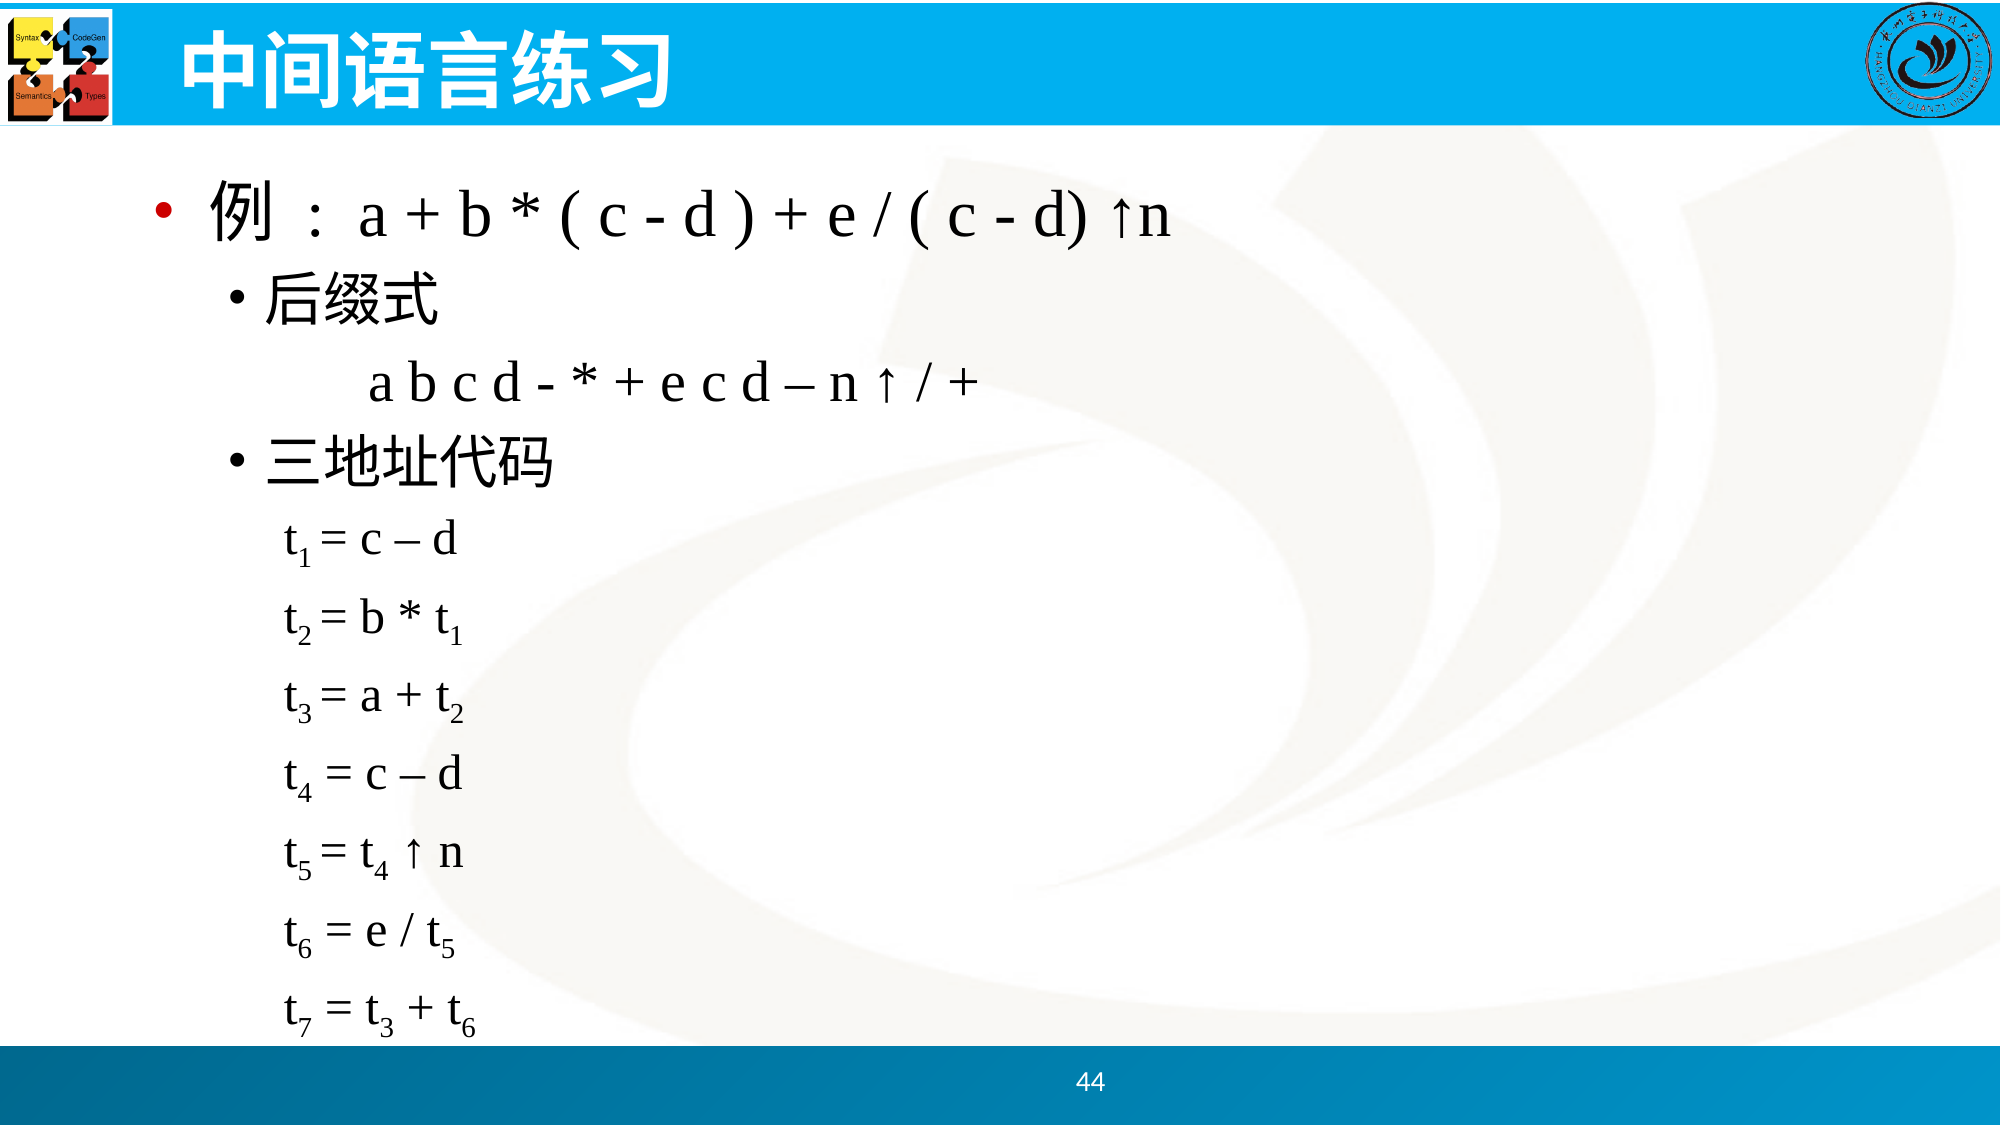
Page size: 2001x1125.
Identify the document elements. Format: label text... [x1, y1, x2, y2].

slide_number 44 [873, 1042, 1308, 1118]
title 中间语言练习 [162, 6, 1934, 126]
list 例 : a + b * ( c - d ) + e / ( c - d) ↑n 后缀式 a b c d - * + e c d – n ↑ / + 三地址代码 t1 = c – d t2 = b * t1 t3 = a + t2 t4 = c – d t5 = t4 ↑ n t6 = e / t5 t7 = t3 + t6 [137, 162, 1934, 1043]
